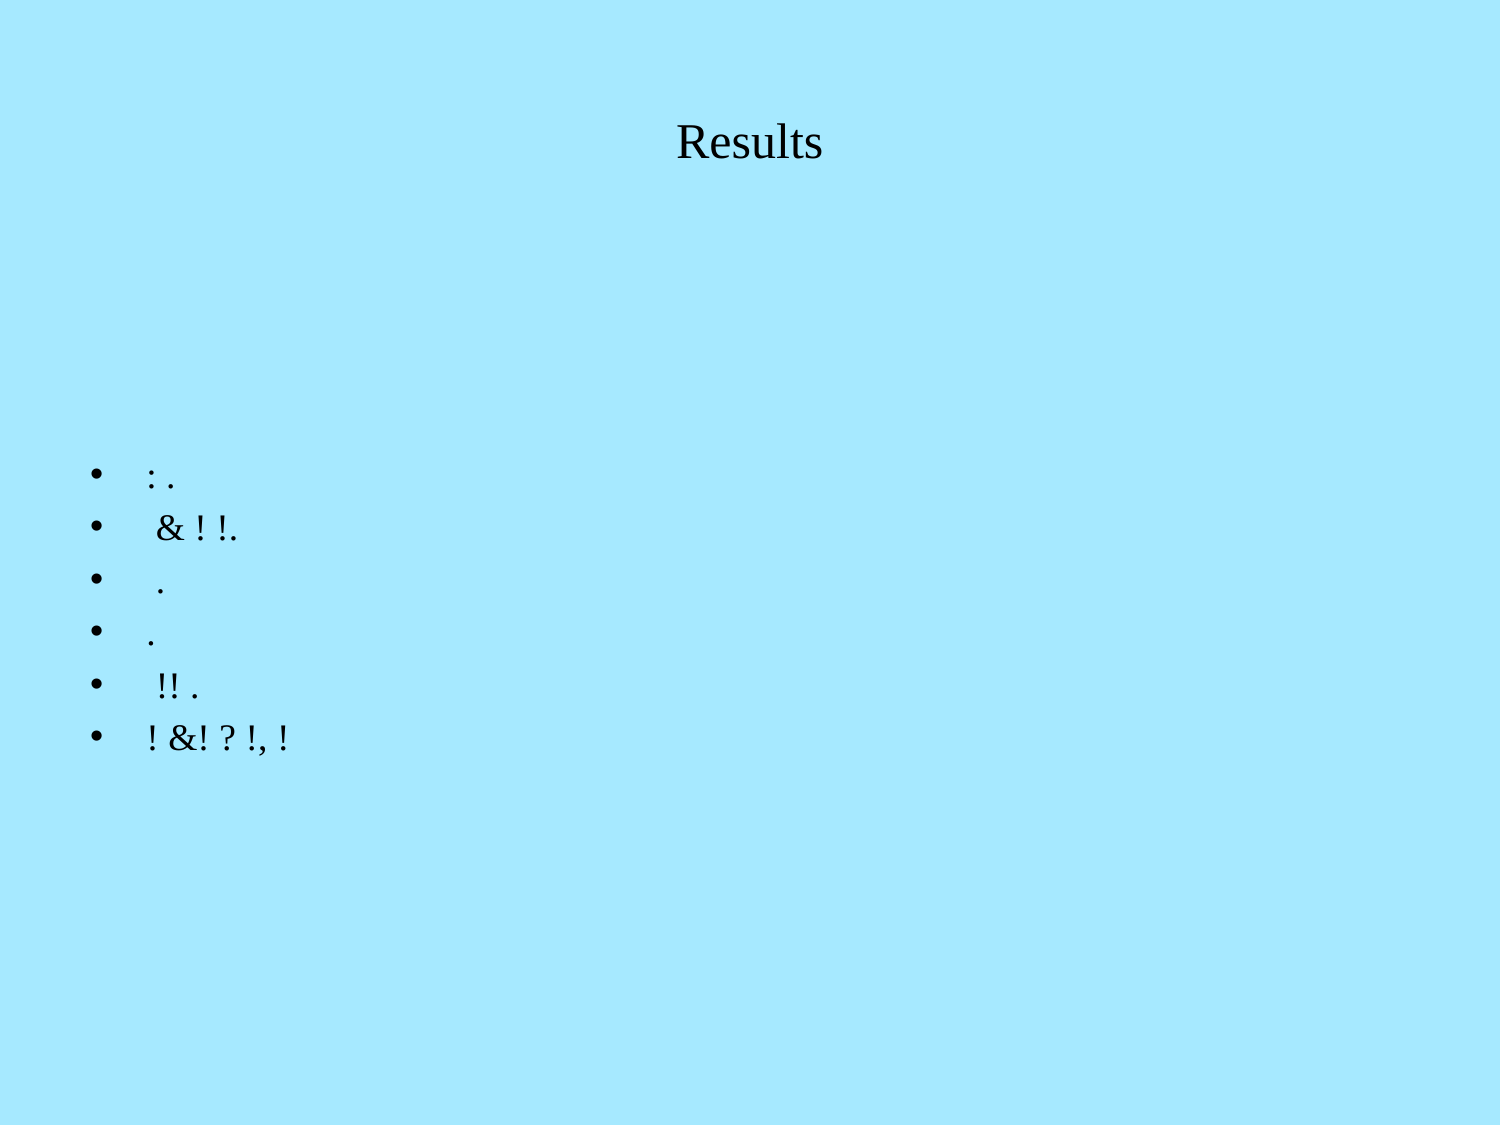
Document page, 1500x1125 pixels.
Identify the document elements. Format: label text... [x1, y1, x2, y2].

title Results [75, 45, 1425, 233]
list : . & ! !. . . !! . ! &! ? !, ! [75, 262, 1425, 1005]
